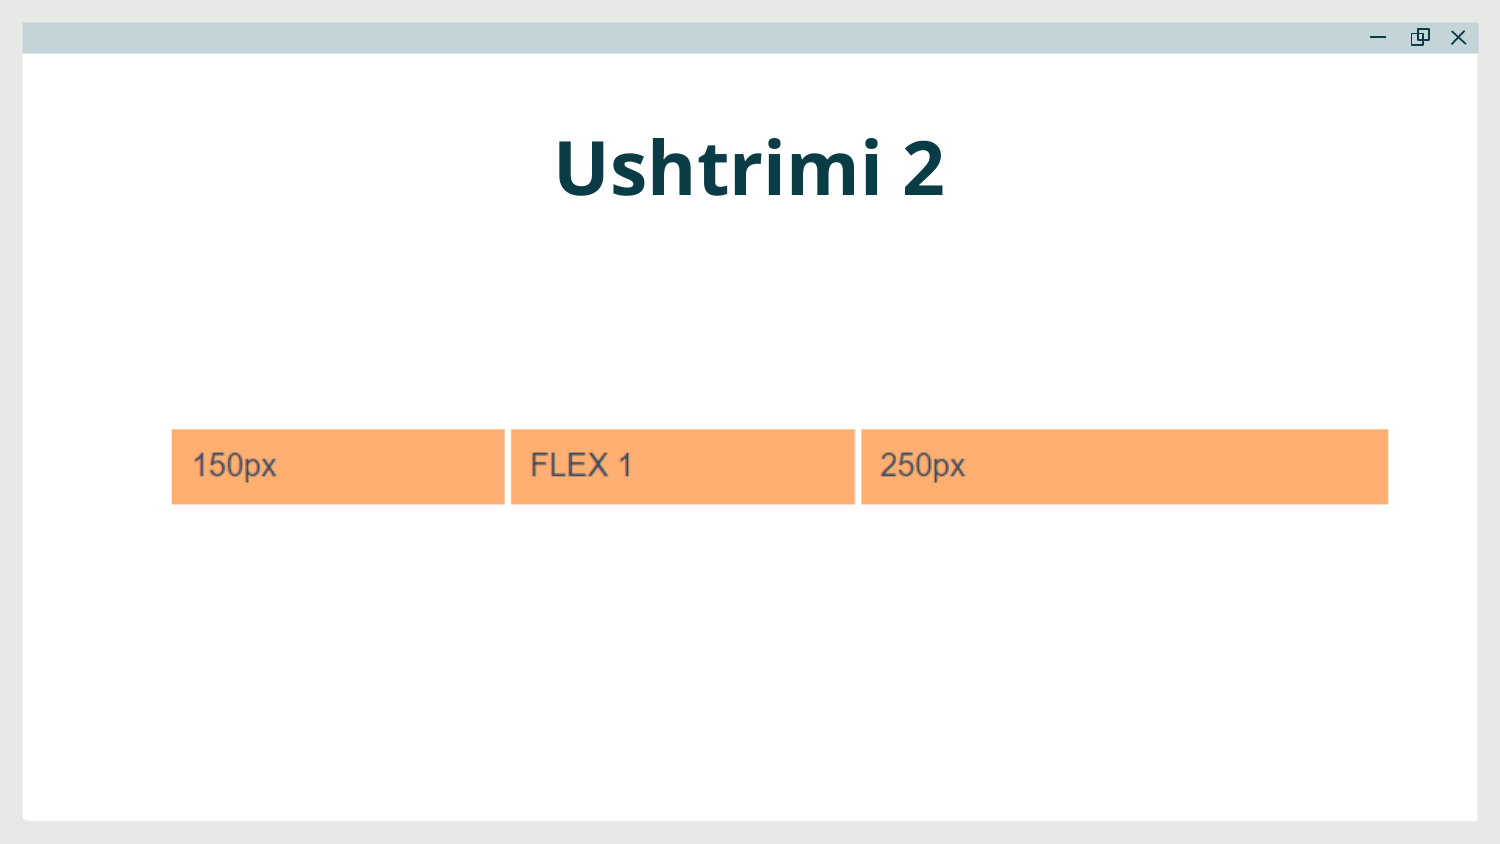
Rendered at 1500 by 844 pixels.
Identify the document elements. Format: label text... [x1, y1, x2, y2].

text_box Ushtrimi 2 [91, 70, 1409, 225]
picture [146, 405, 1426, 537]
